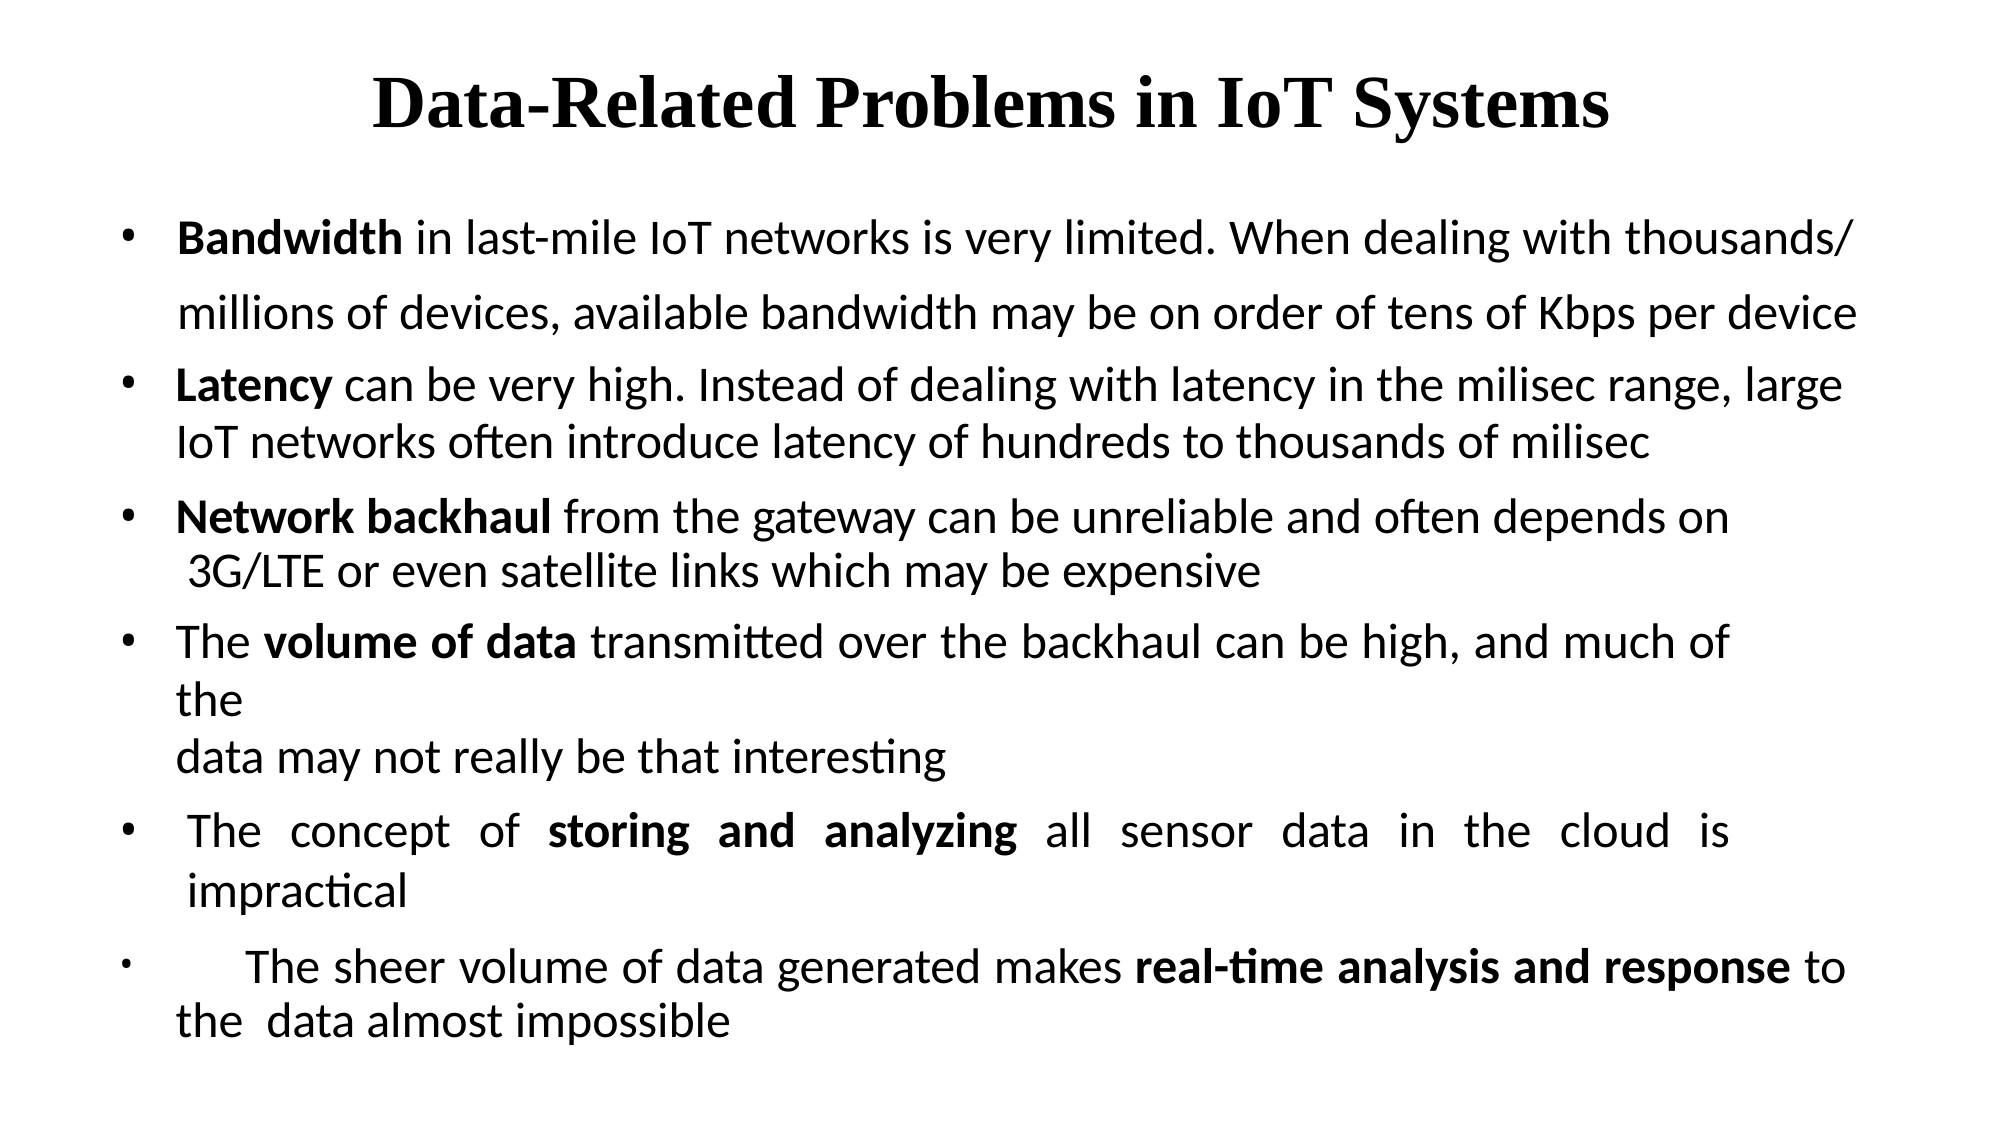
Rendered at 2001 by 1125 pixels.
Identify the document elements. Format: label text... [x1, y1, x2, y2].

title Data-Related Problems in IoT Systems [370, 50, 1614, 187]
text_box Bandwidth in last-mile IoT networks is very limited. When dealing with thousands/ millions of devices, available bandwidth may be on order of tens of Kbps per device Latency can be very high. Instead of dealing with latency in the milisec range, large IoT networks often introduce latency of hundreds to thousands of milisec Network backhaul from the gateway can be unreliable and often depends on 3G/LTE or even satellite links which may be expensive The volume of data transmitted over the backhaul can be high, and much of the data may not really be that interesting The concept of storing and analyzing all sensor data in the cloud is impractical The sheer volume of data generated makes real-time analysis and response to the data almost impossible [117, 187, 1867, 1048]
